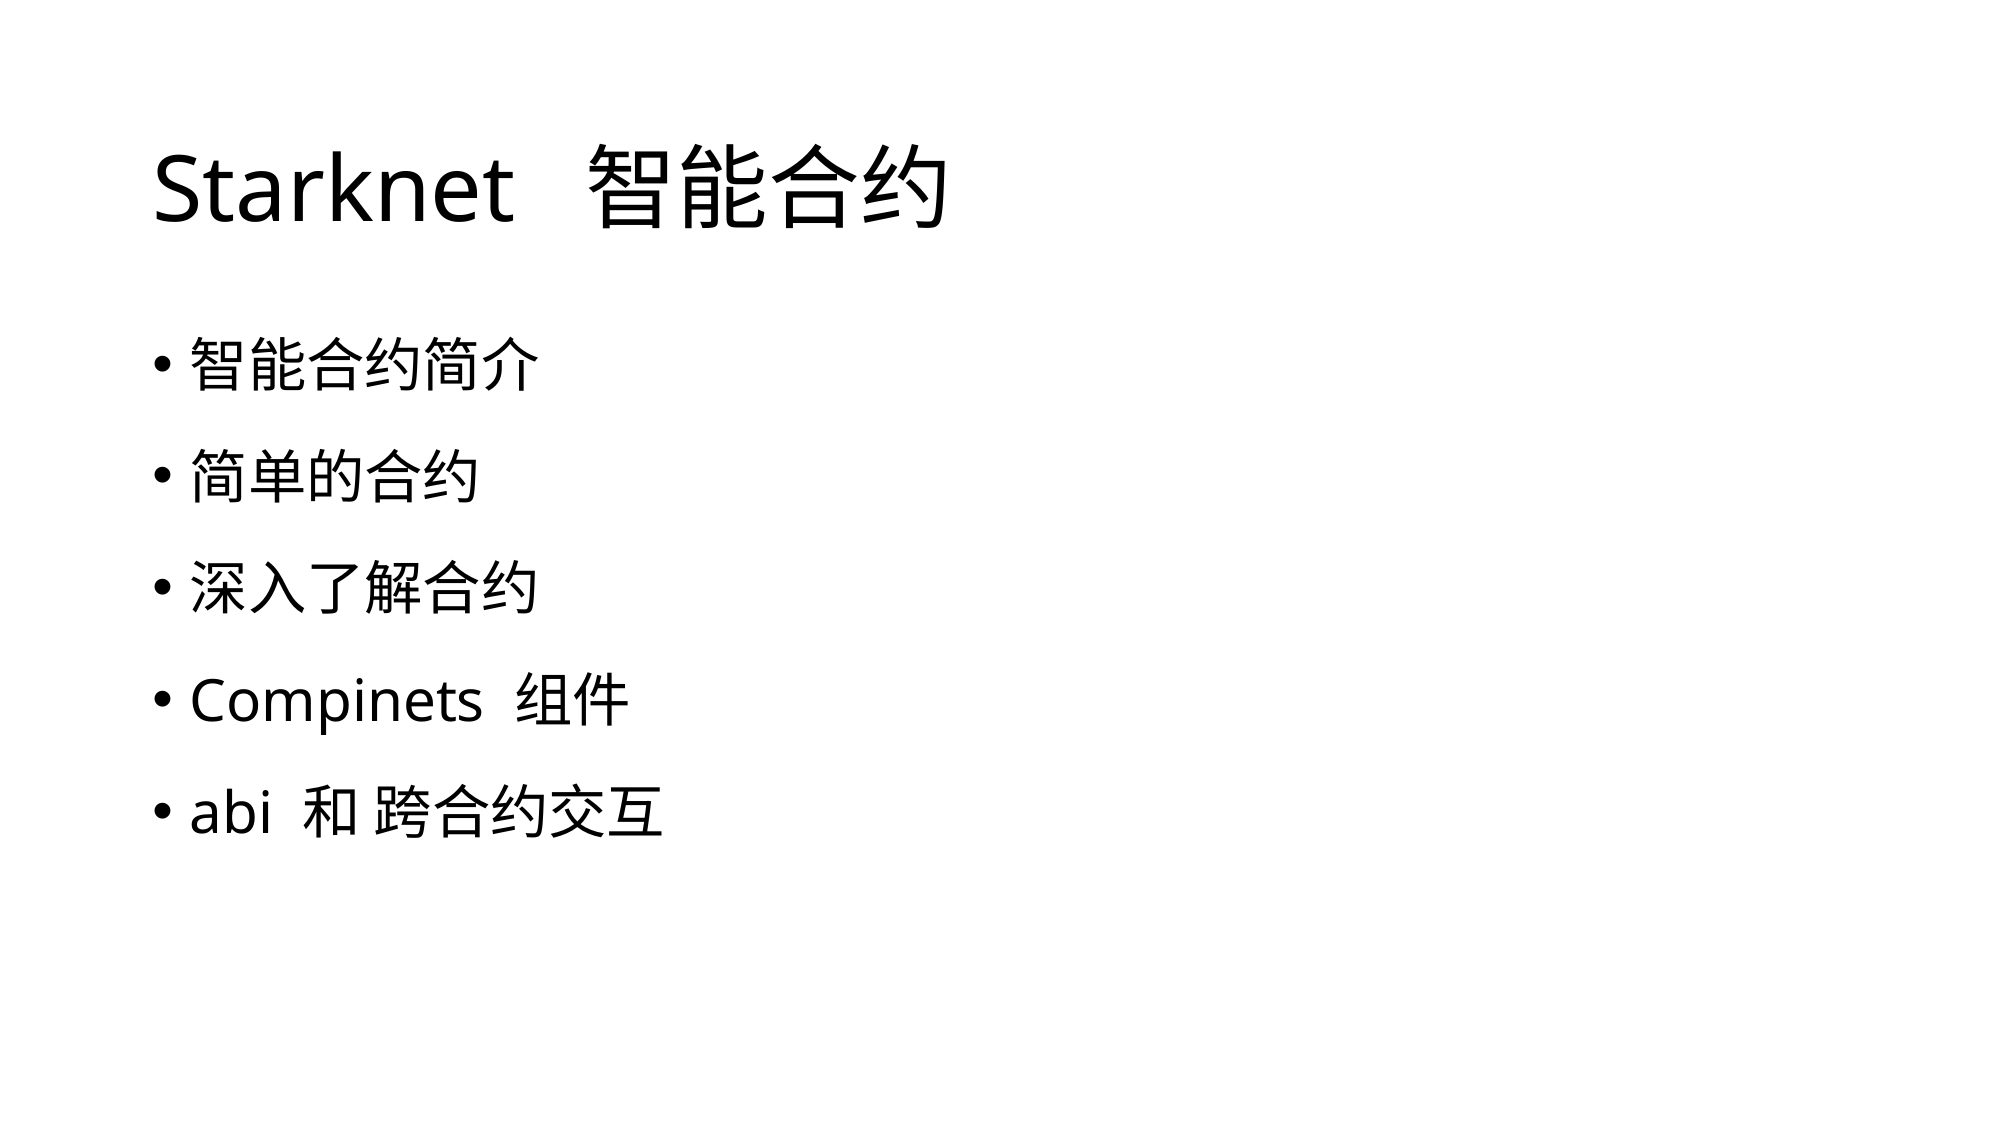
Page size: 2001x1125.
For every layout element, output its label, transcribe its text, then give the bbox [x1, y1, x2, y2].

title Starknet 智能合约 [137, 59, 1863, 278]
list 智能合约简介 简单的合约 深入了解合约 Compinets 组件 abi 和 跨合约交互 [137, 299, 1863, 1014]
